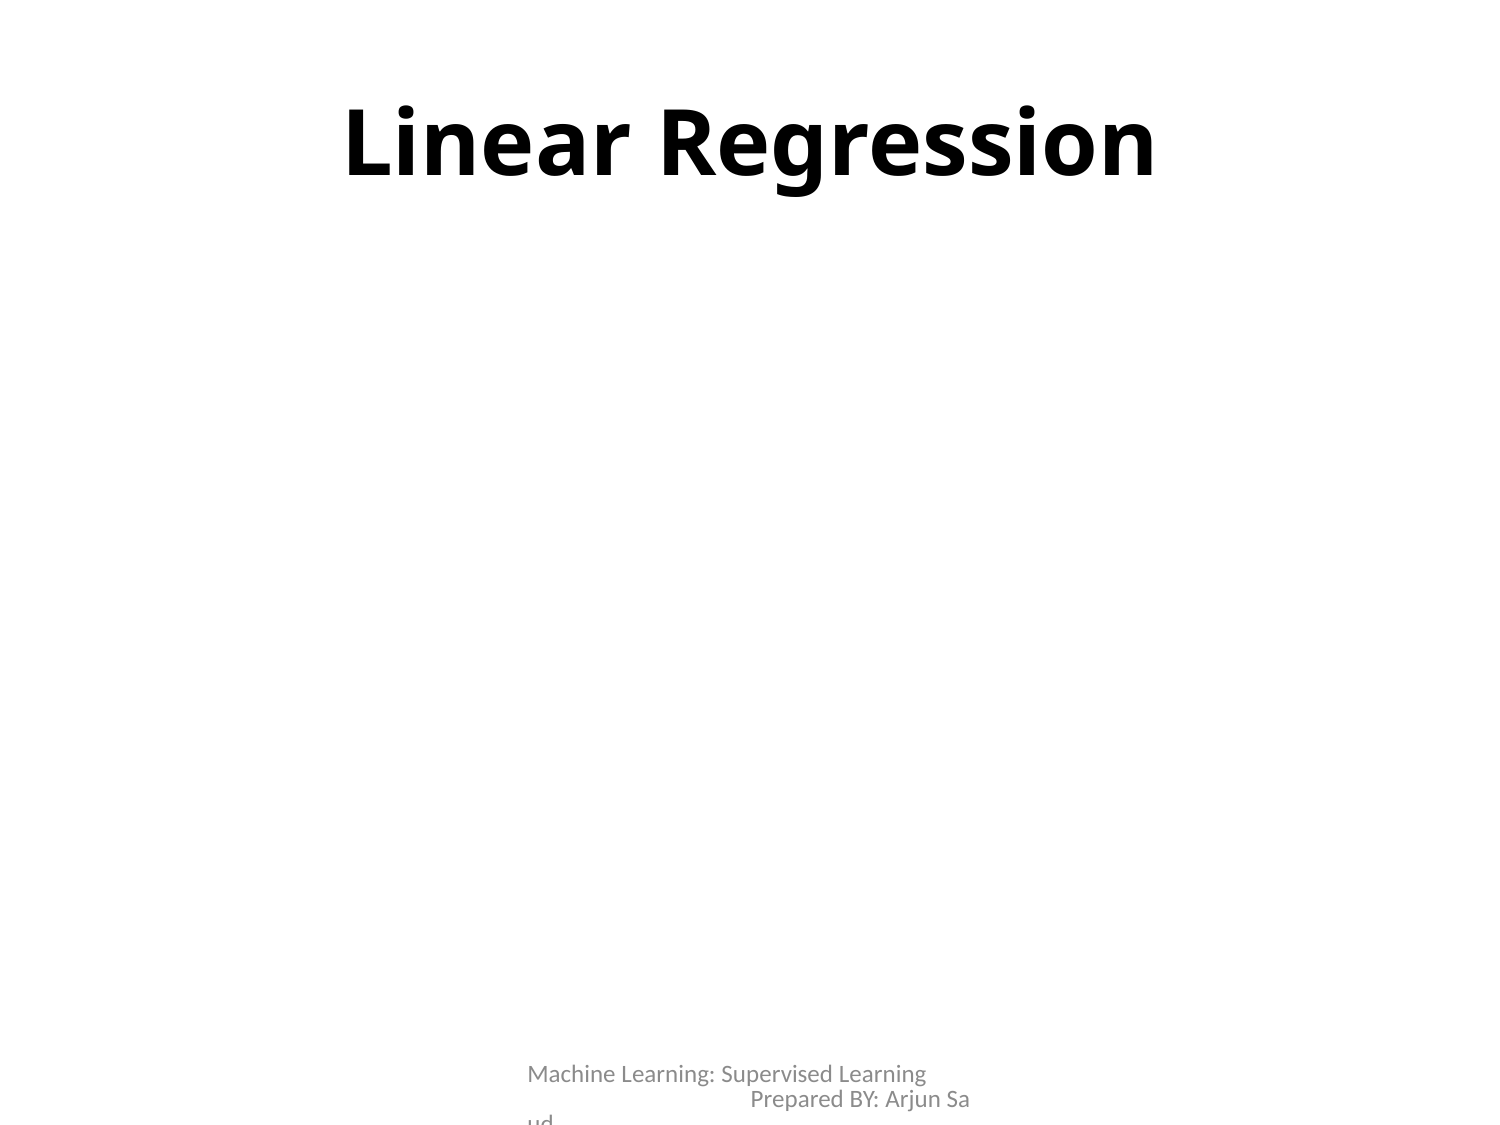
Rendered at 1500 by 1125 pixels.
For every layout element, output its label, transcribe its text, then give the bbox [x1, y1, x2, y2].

title Linear Regression [75, 45, 1425, 233]
footer Machine Learning: Supervised Learning Prepared BY: Arjun Saud [512, 1042, 988, 1103]
